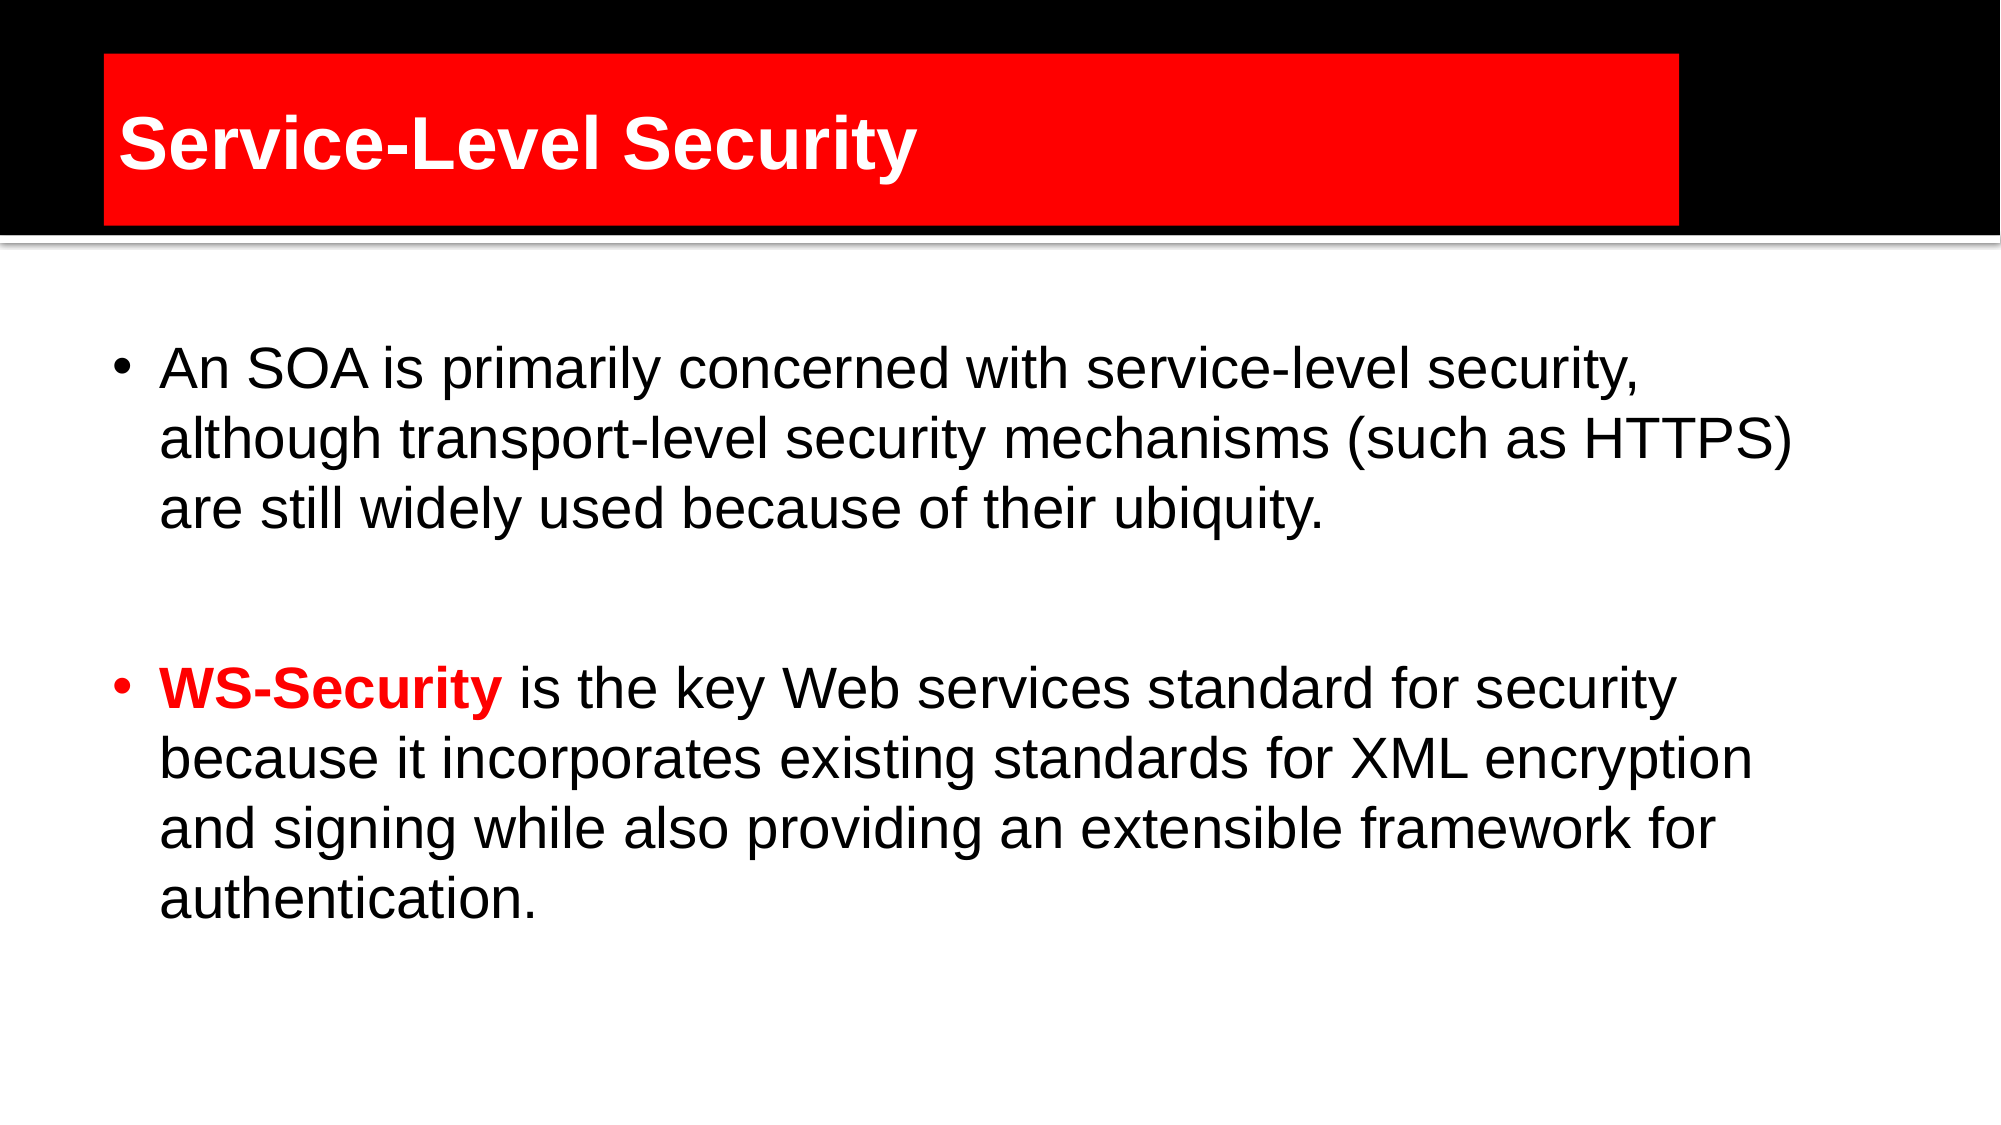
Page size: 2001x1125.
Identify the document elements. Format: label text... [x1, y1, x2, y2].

text_box Service-Level Security [103, 53, 1680, 225]
text_box An SOA is primarily concerned with service-level security, although transport-level security mechanisms (such as HTTPS) are still widely used because of their ubiquity. WS-Security is the key Web services standard for security because it incorporates existing standards for XML encryption and signing while also providing an extensible framework for authentication. [103, 225, 1880, 1026]
